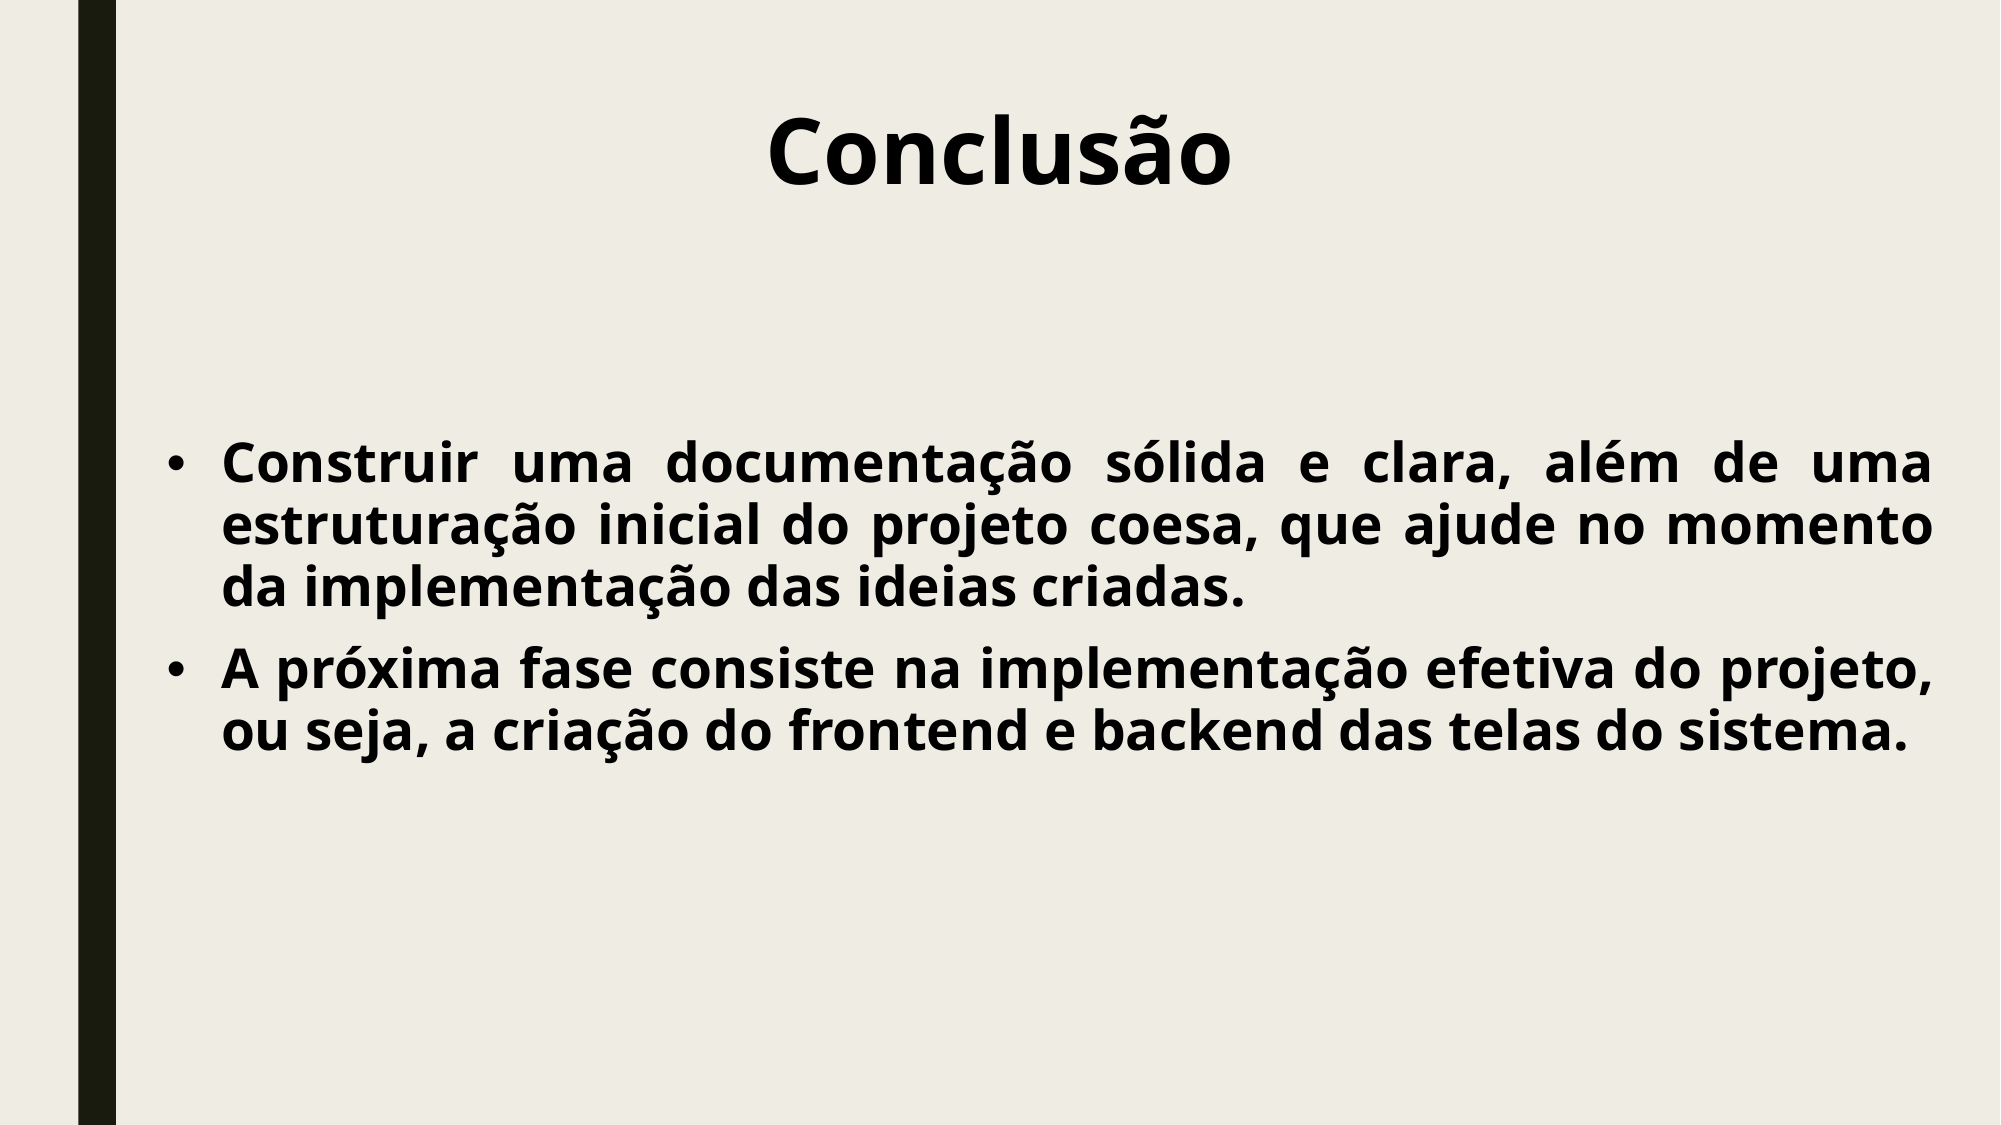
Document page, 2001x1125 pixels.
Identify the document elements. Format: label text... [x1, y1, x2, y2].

title Conclusão [0, 98, 2000, 245]
list Construir uma documentação sólida e clara, além de uma estruturação inicial do projeto coesa, que ajude no momento da implementação das ideias criadas. A próxima fase consiste na implementação efetiva do projeto, ou seja, a criação do frontend e backend das telas do sistema. [151, 425, 1952, 777]
